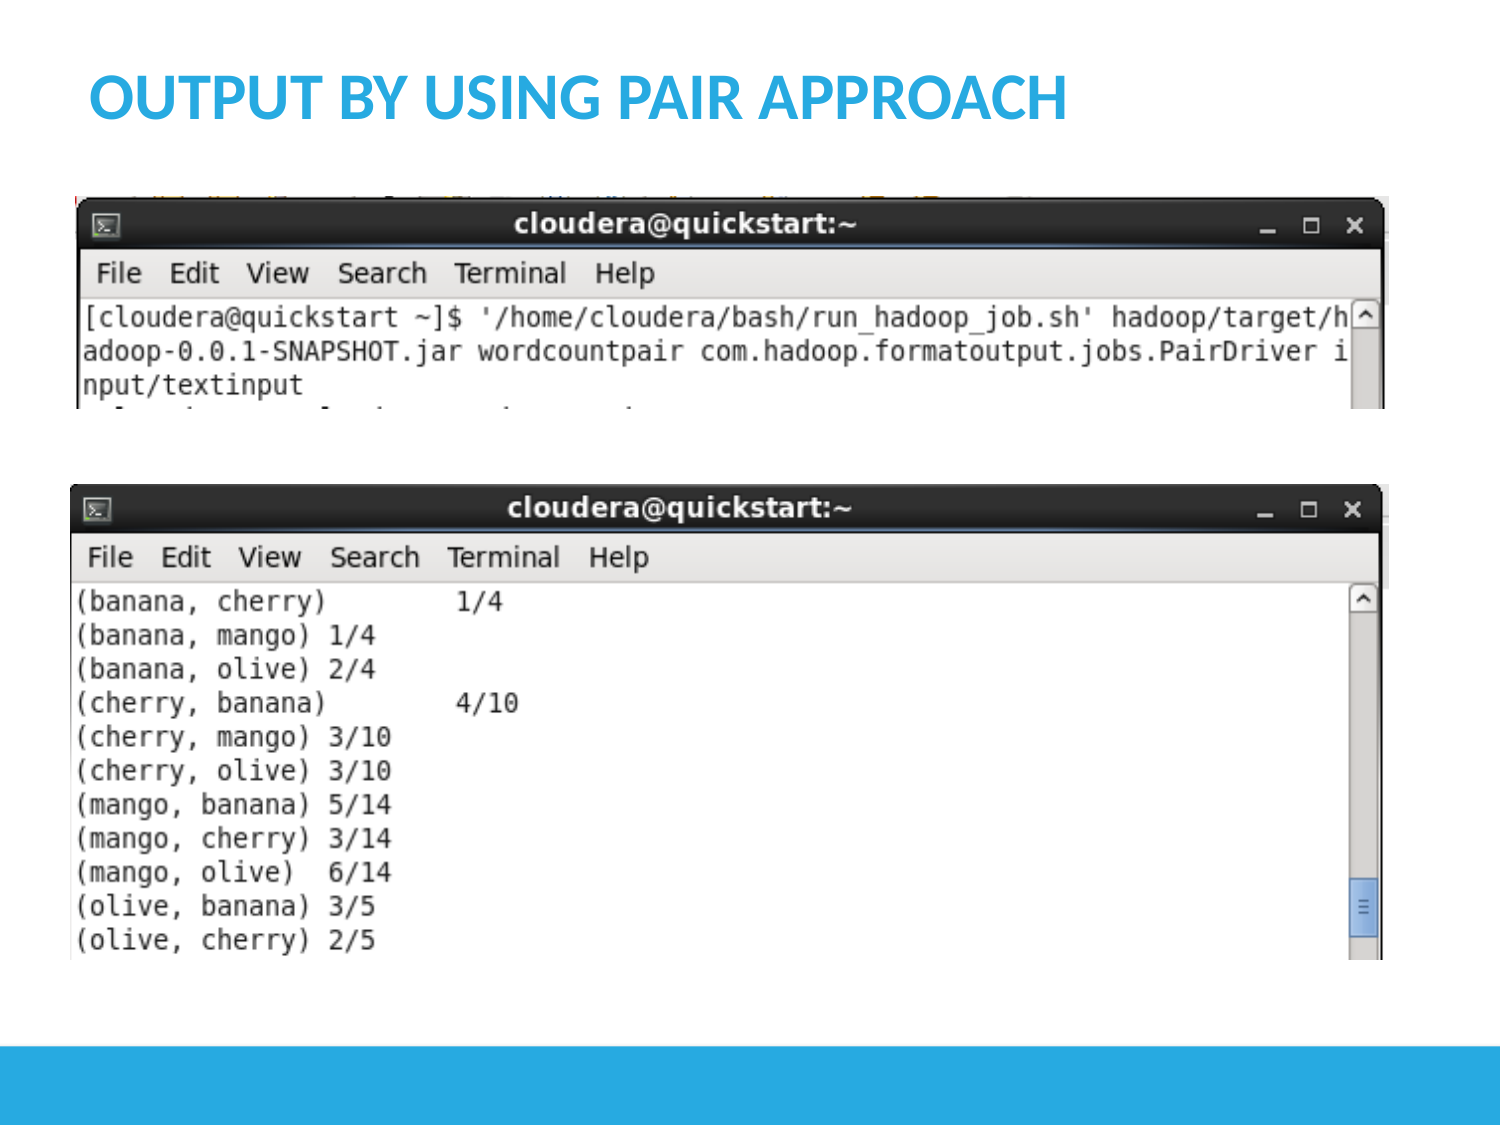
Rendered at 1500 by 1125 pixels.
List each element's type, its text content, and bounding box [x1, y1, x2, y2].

picture [74, 196, 1389, 409]
picture [70, 484, 1389, 960]
title Output by using pair approach [75, 45, 1102, 150]
